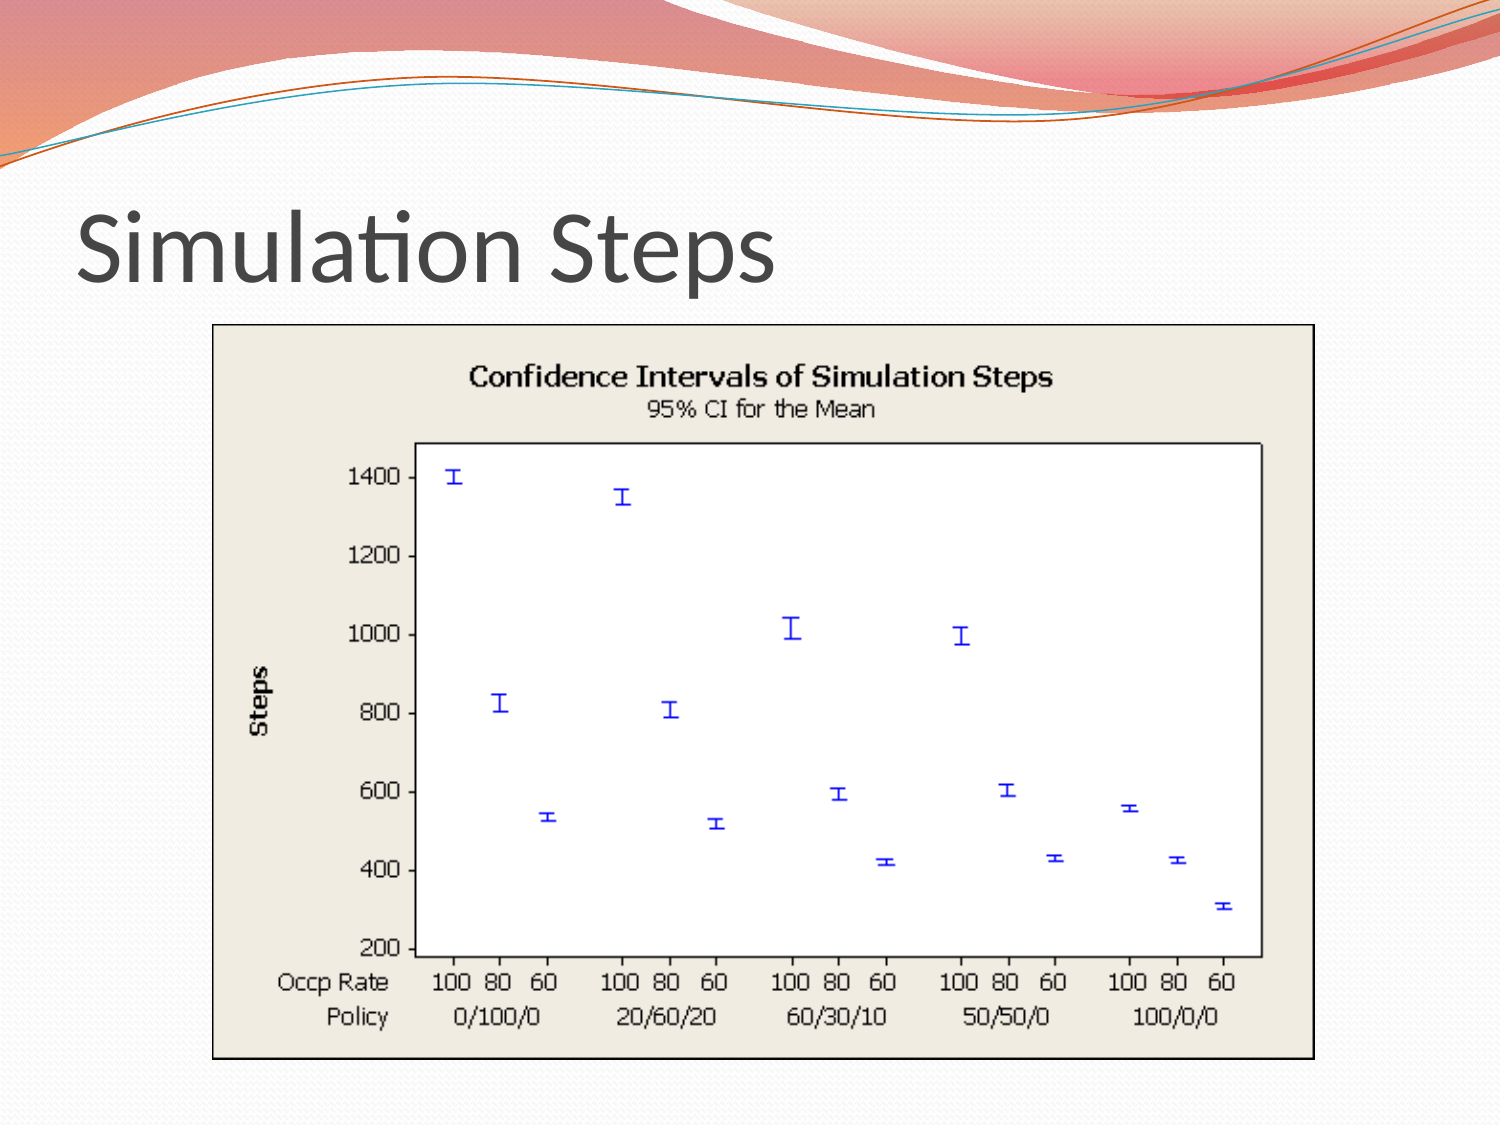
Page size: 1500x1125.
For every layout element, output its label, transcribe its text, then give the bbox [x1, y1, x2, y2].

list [212, 324, 1316, 1061]
title Simulation Steps [75, 115, 1425, 303]
